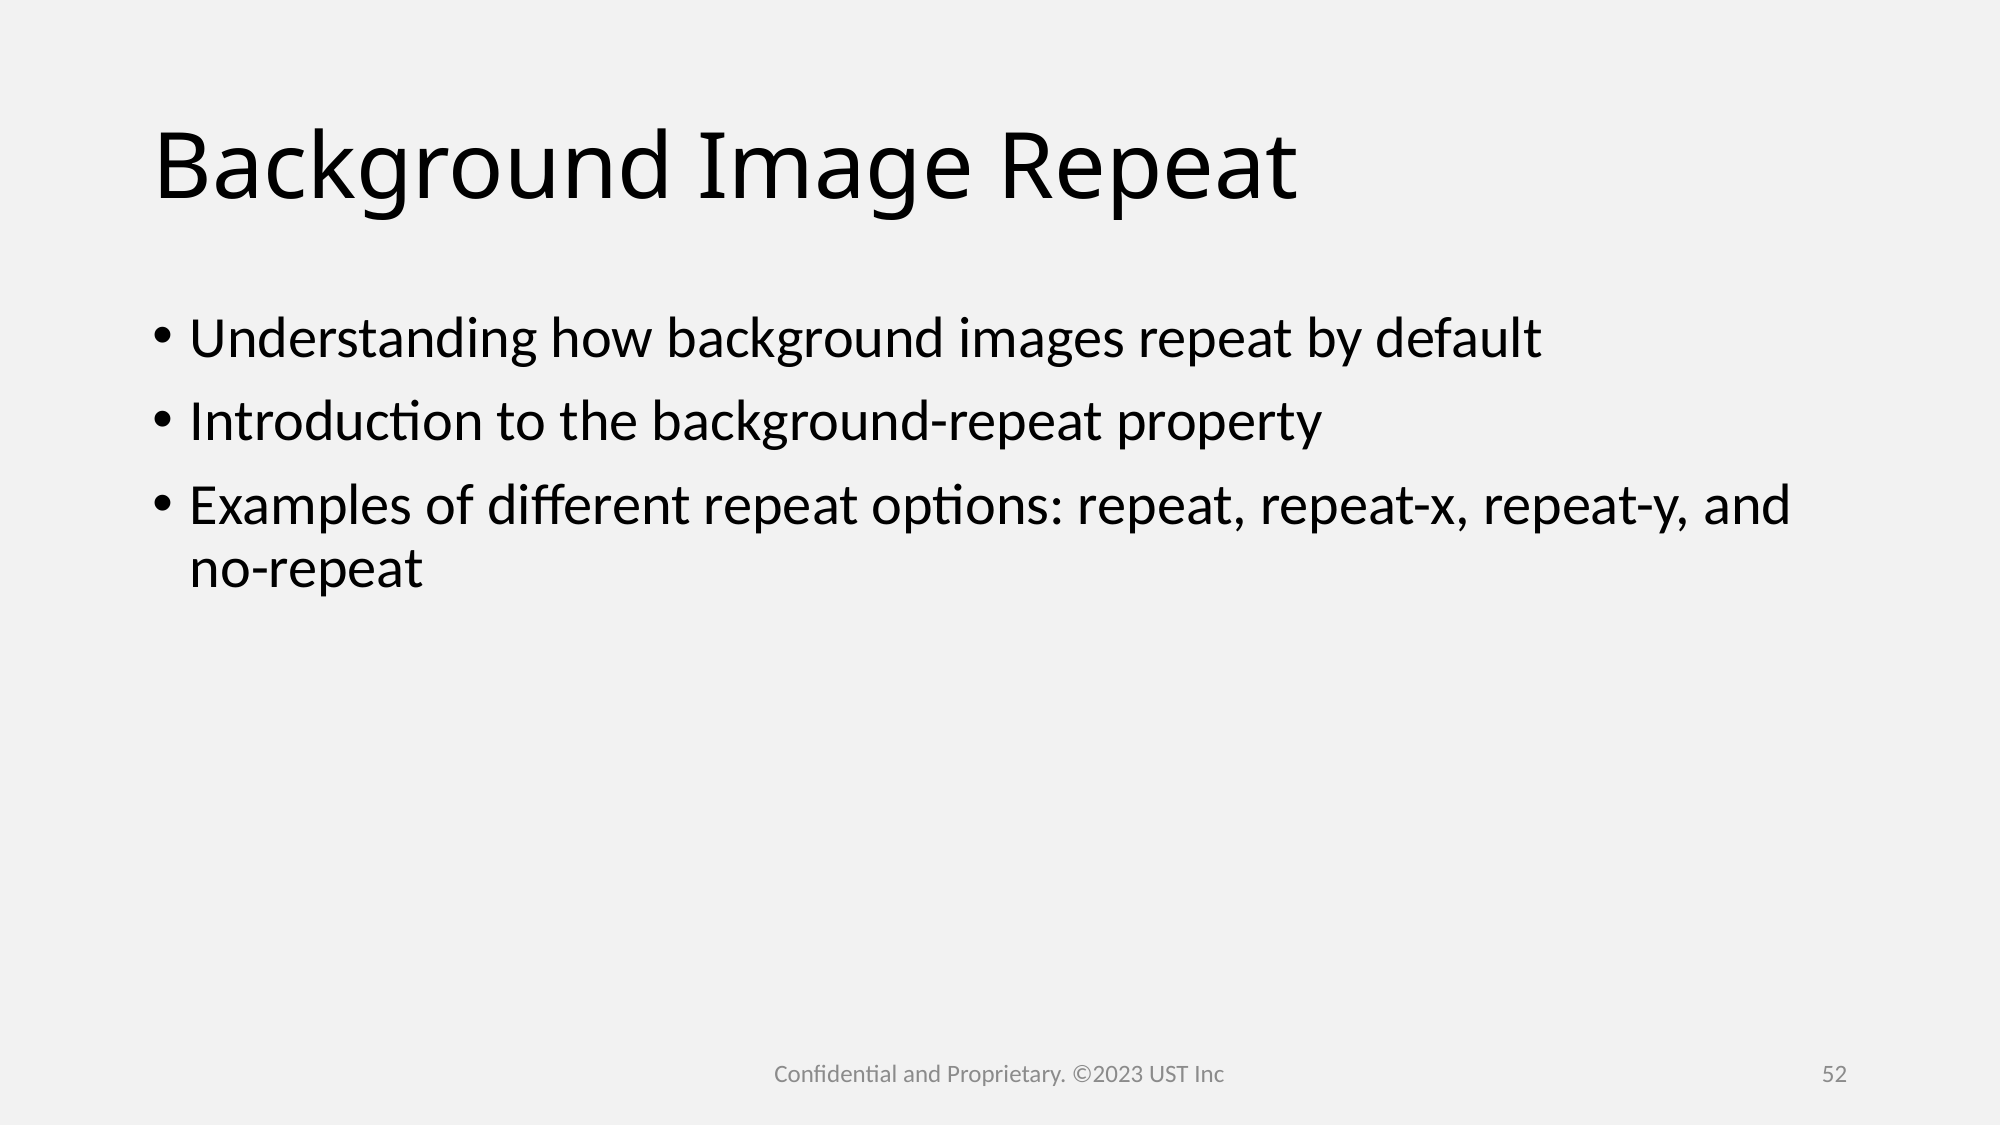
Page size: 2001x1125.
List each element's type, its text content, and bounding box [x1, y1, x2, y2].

footer Confidential and Proprietary. ©2023 UST Inc [662, 1042, 1338, 1103]
list Understanding how background images repeat by default Introduction to the background-repeat property Examples of different repeat options: repeat, repeat-x, repeat-y, and no-repeat [137, 299, 1863, 1014]
title Background Image Repeat [137, 59, 1863, 278]
slide_number 52 [1412, 1042, 1863, 1103]
